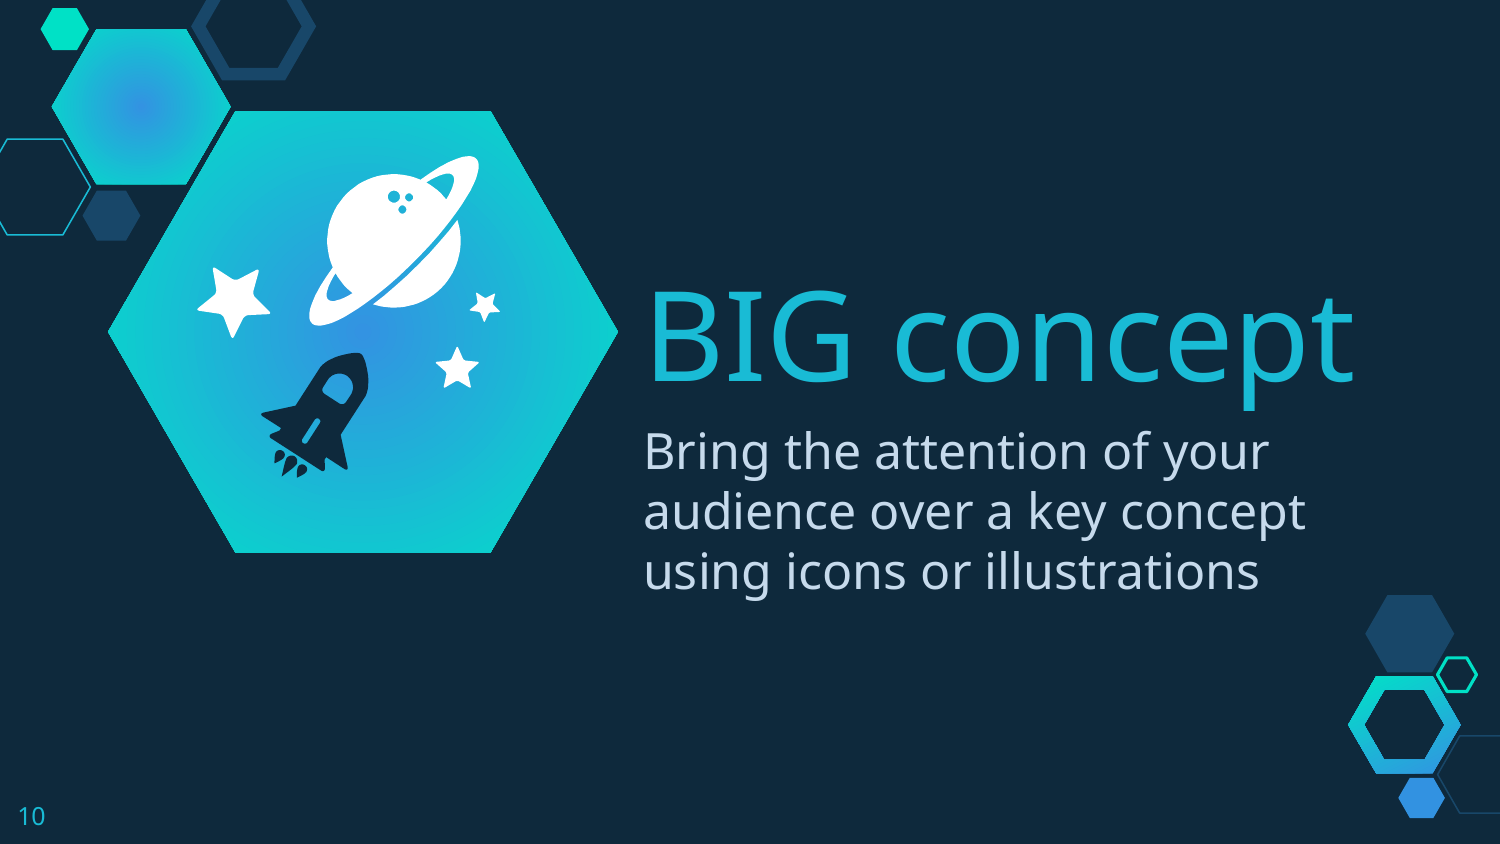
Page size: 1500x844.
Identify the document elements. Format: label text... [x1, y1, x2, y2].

text_box [483, 293, 500, 322]
text_box [197, 267, 271, 338]
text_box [263, 360, 377, 475]
title BIG concept [628, 241, 1447, 433]
text_box [435, 346, 479, 388]
subtitle Bring the attention of your audience over a key concept using icons or illustrations [628, 404, 1339, 534]
text_box [108, 111, 618, 553]
slide_number 10 [2, 785, 93, 844]
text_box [309, 155, 479, 326]
